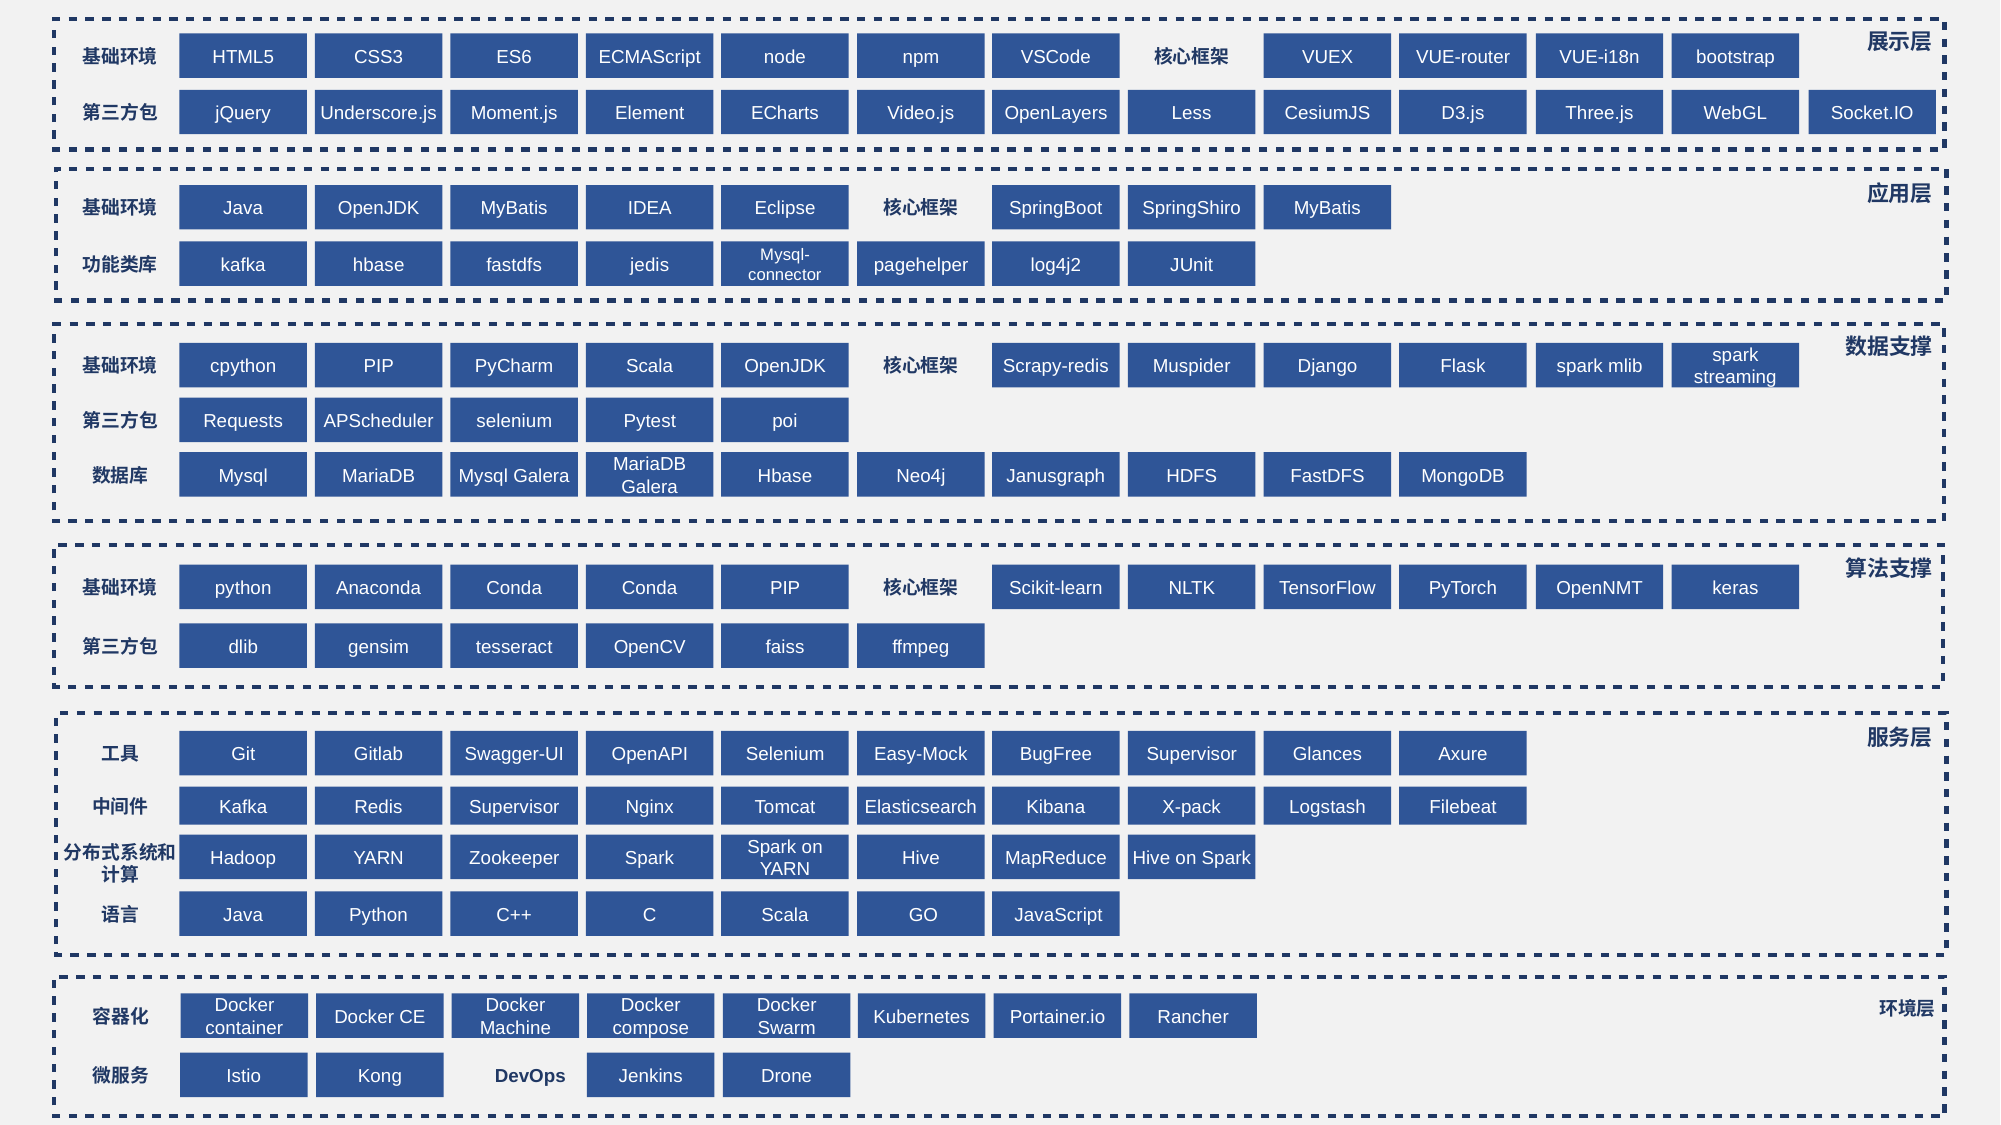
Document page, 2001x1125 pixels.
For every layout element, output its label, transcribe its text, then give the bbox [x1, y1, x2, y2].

text_box Element [585, 89, 714, 135]
text_box VUE-i18n [1535, 33, 1664, 78]
text_box ES6 [450, 33, 578, 78]
text_box Supervisor [1127, 730, 1256, 776]
text_box 工具 [56, 737, 184, 769]
text_box Glances [1263, 730, 1392, 776]
text_box Hadoop [179, 834, 307, 880]
text_box DevOps [463, 1059, 586, 1091]
text_box VSCode [992, 33, 1120, 78]
text_box Moment.js [450, 89, 578, 135]
text_box [55, 713, 1947, 955]
text_box poi [721, 397, 849, 443]
text_box Mysql Galera [450, 452, 578, 497]
text_box 功能类库 [56, 248, 184, 280]
text_box python [179, 564, 307, 610]
text_box Easy-Mock [857, 730, 985, 776]
text_box Istio [180, 1052, 308, 1098]
text_box WebGL [1671, 89, 1800, 135]
text_box [54, 976, 1945, 1117]
text_box 语言 [56, 898, 184, 930]
text_box log4j2 [992, 241, 1120, 286]
text_box Swagger-UI [450, 730, 578, 776]
text_box jedis [585, 241, 714, 286]
text_box MyBatis [1263, 185, 1392, 230]
text_box Drone [722, 1052, 851, 1098]
text_box jQuery [179, 89, 307, 135]
text_box Gitlab [314, 730, 443, 776]
text_box Pytest [585, 397, 714, 443]
text_box SpringShiro [1127, 185, 1256, 230]
text_box HTML5 [179, 33, 307, 78]
text_box PIP [721, 564, 849, 610]
text_box ECMAScript [585, 33, 714, 78]
text_box Three.js [1535, 89, 1664, 135]
text_box Conda [450, 564, 578, 610]
text_box CSS3 [314, 33, 443, 78]
text_box npm [857, 33, 985, 78]
text_box 核心框架 [857, 349, 985, 381]
text_box Kibana [992, 786, 1120, 825]
text_box Anaconda [314, 564, 443, 610]
text_box MariaDB [314, 452, 443, 497]
text_box 核心框架 [857, 191, 985, 223]
text_box Video.js [857, 89, 985, 135]
text_box Axure [1399, 730, 1527, 776]
text_box 微服务 [57, 1059, 180, 1091]
text_box BugFree [992, 730, 1120, 776]
text_box [56, 168, 1947, 301]
text_box 核心框架 [1127, 40, 1256, 71]
text_box spark streaming [1671, 342, 1800, 388]
text_box [54, 324, 1944, 522]
text_box X-pack [1127, 786, 1256, 825]
text_box Scrapy-redis [992, 342, 1120, 388]
text_box [54, 544, 1944, 687]
text_box 基础环境 [56, 191, 184, 223]
text_box Hive [857, 834, 985, 880]
text_box OpenLayers [992, 89, 1120, 135]
text_box MongoDB [1399, 452, 1527, 497]
text_box IDEA [585, 185, 714, 230]
text_box Django [1263, 342, 1392, 388]
text_box Socket.IO [1808, 89, 1936, 135]
text_box Mysql-connector [721, 241, 849, 286]
text_box HDFS [1127, 452, 1256, 497]
text_box SpringBoot [992, 185, 1120, 230]
text_box 第三方包 [56, 96, 179, 128]
text_box Zookeeper [450, 834, 578, 880]
text_box 数据支撑 [1809, 328, 1937, 363]
text_box D3.js [1399, 89, 1527, 135]
text_box [54, 19, 1945, 150]
text_box keras [1671, 564, 1800, 610]
text_box 分布式系统和 计算 [56, 836, 184, 890]
text_box bootstrap [1671, 33, 1800, 78]
text_box OpenAPI [585, 730, 714, 776]
text_box MapReduce [992, 834, 1120, 880]
text_box Conda [585, 564, 714, 610]
text_box pagehelper [857, 241, 985, 286]
text_box OpenJDK [721, 342, 849, 388]
text_box CesiumJS [1263, 89, 1392, 135]
text_box MariaDB Galera [585, 452, 714, 497]
text_box Filebeat [1399, 786, 1527, 825]
text_box Hbase [721, 452, 849, 497]
text_box Logstash [1263, 786, 1392, 825]
text_box 数据库 [56, 459, 184, 490]
text_box 核心框架 [857, 571, 985, 603]
text_box JUnit [1127, 241, 1256, 286]
text_box Eclipse [721, 185, 849, 230]
text_box spark mlib [1535, 342, 1664, 388]
text_box node [721, 33, 849, 78]
text_box Spark [585, 834, 714, 880]
text_box Kong [316, 1052, 444, 1098]
text_box 基础环境 [56, 40, 184, 71]
text_box 中间件 [56, 790, 184, 821]
text_box Scala [585, 342, 714, 388]
text_box Jenkins [586, 1052, 715, 1098]
text_box Neo4j [857, 452, 985, 497]
text_box Mysql [179, 452, 307, 497]
text_box Flask [1399, 342, 1527, 388]
text_box YARN [314, 834, 443, 880]
text_box Selenium [721, 730, 849, 776]
text_box Less [1127, 89, 1256, 135]
text_box Spark on YARN [721, 834, 849, 880]
text_box 环境层 [1870, 992, 1945, 1024]
text_box Underscore.js [314, 89, 443, 135]
text_box PIP [314, 342, 443, 388]
text_box ECharts [721, 89, 849, 135]
text_box Git [179, 730, 307, 776]
text_box Janusgraph [992, 452, 1120, 497]
text_box Muspider [1127, 342, 1256, 388]
text_box Hive on Spark [1127, 834, 1256, 880]
text_box FastDFS [1263, 452, 1392, 497]
